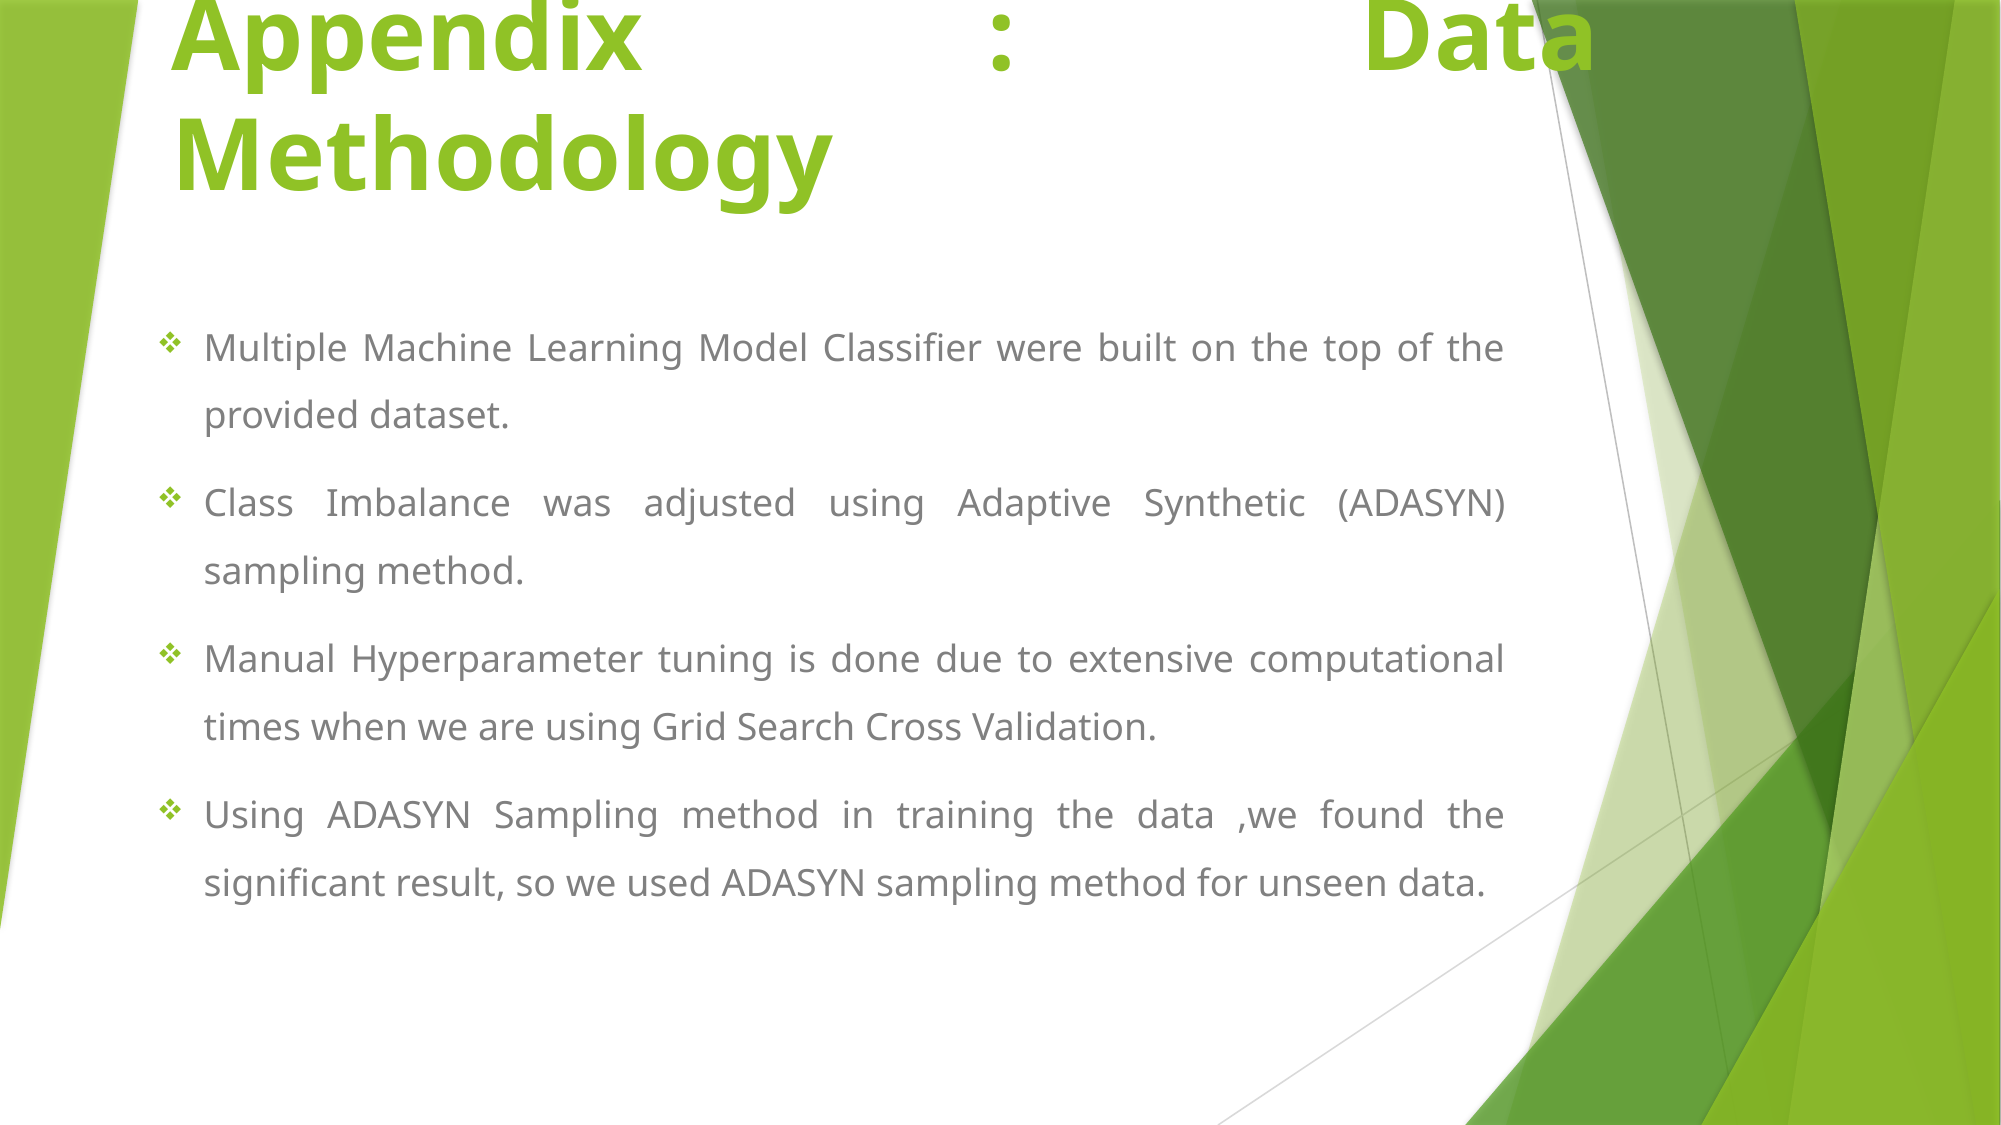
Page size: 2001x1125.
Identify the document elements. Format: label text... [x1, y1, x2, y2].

subtitle Multiple Machine Learning Model Classifier were built on the top of the provided dataset. Class Imbalance was adjusted using Adaptive Synthetic (ADASYN) sampling method. Manual Hyperparameter tuning is done due to extensive computational times when we are using Grid Search Cross Validation. Using ADASYN Sampling method in training the data ,we found the significant result, so we used ADASYN sampling method for unseen data. [141, 293, 1522, 936]
title Appendix : Data Methodology [156, 79, 1615, 218]
